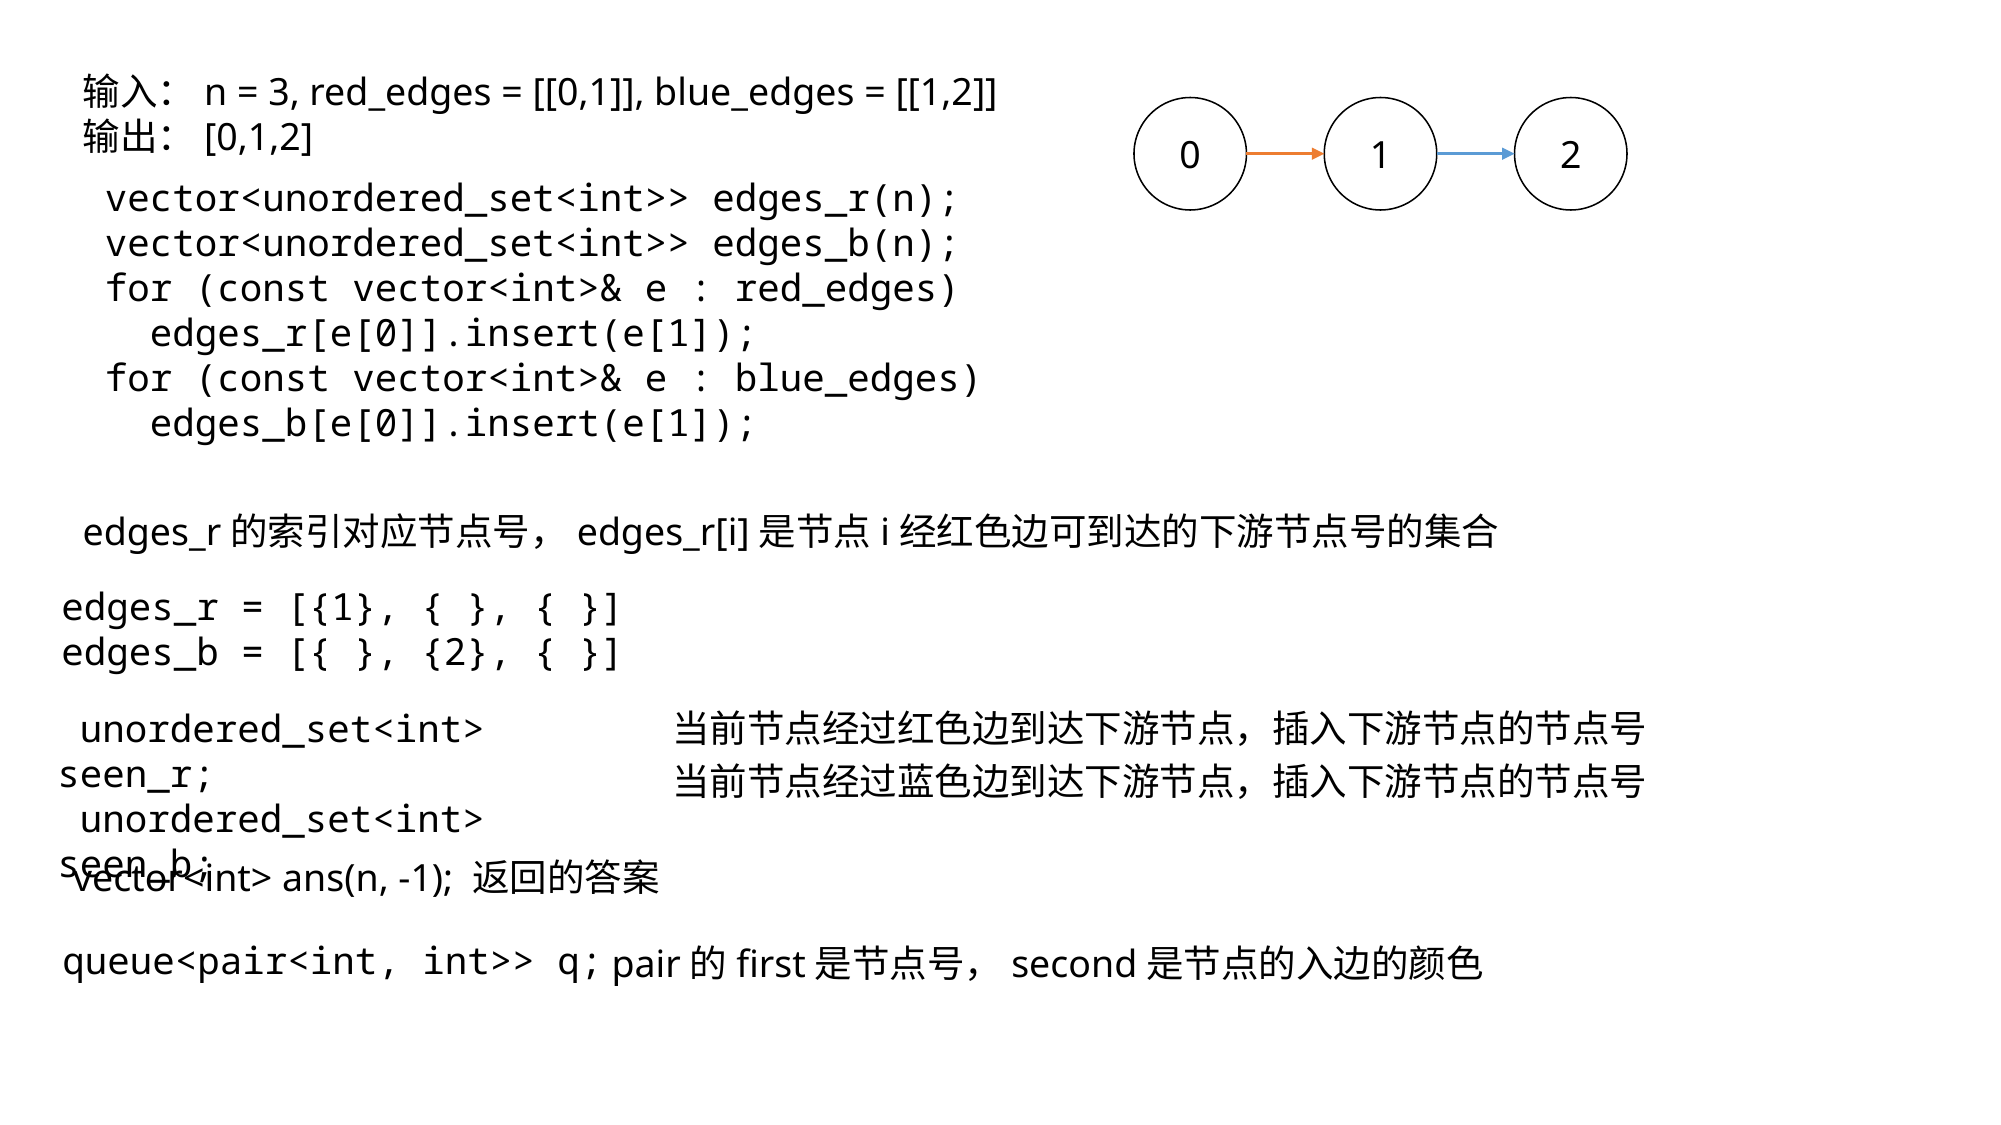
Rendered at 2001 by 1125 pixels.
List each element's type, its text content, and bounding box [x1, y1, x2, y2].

text_box [1324, 97, 1437, 211]
text_box 输入：n = 3, red_edges = [[0,1]], blue_edges = [[1,2]] 输出：[0,1,2] [67, 60, 1068, 166]
text_box 当前节点经过红色边到达下游节点，插入下游节点的节点号 [657, 697, 1713, 750]
text_box pair的first是节点号，second是节点的入边的颜色 [596, 932, 1505, 993]
text_box edges_r = [{1}, { }, { }] edges_b = [{ }, {2}, { }] [46, 575, 639, 681]
text_box [1133, 97, 1247, 211]
text_box 0 [1164, 123, 1216, 184]
text_box unordered_set<int> seen_r; unordered_set<int> seen_b; [42, 697, 671, 893]
text_box queue<pair<int, int>> q; [47, 929, 618, 990]
text_box [1514, 97, 1628, 211]
text_box edges_r的索引对应节点号，edges_r[i]是节点i经红色边可到达的下游节点号的集合 [67, 500, 1653, 560]
text_box 2 [1545, 123, 1597, 184]
text_box 1 [1354, 123, 1406, 184]
text_box 当前节点经过蓝色边到达下游节点，插入下游节点的节点号 [657, 750, 1764, 811]
text_box vector<unordered_set<int>> edges_r(n); vector<unordered_set<int>> edges_b(n); for (const vector<int>& e : red_edges) edges_r[e[0]].insert(e[1]); for (const vector<int>& e : blue_edges) edges_b[e[0]].insert(e[1]); [0, 166, 1000, 452]
text_box vector<int> ans(n, -1); 返回的答案 [58, 846, 675, 907]
